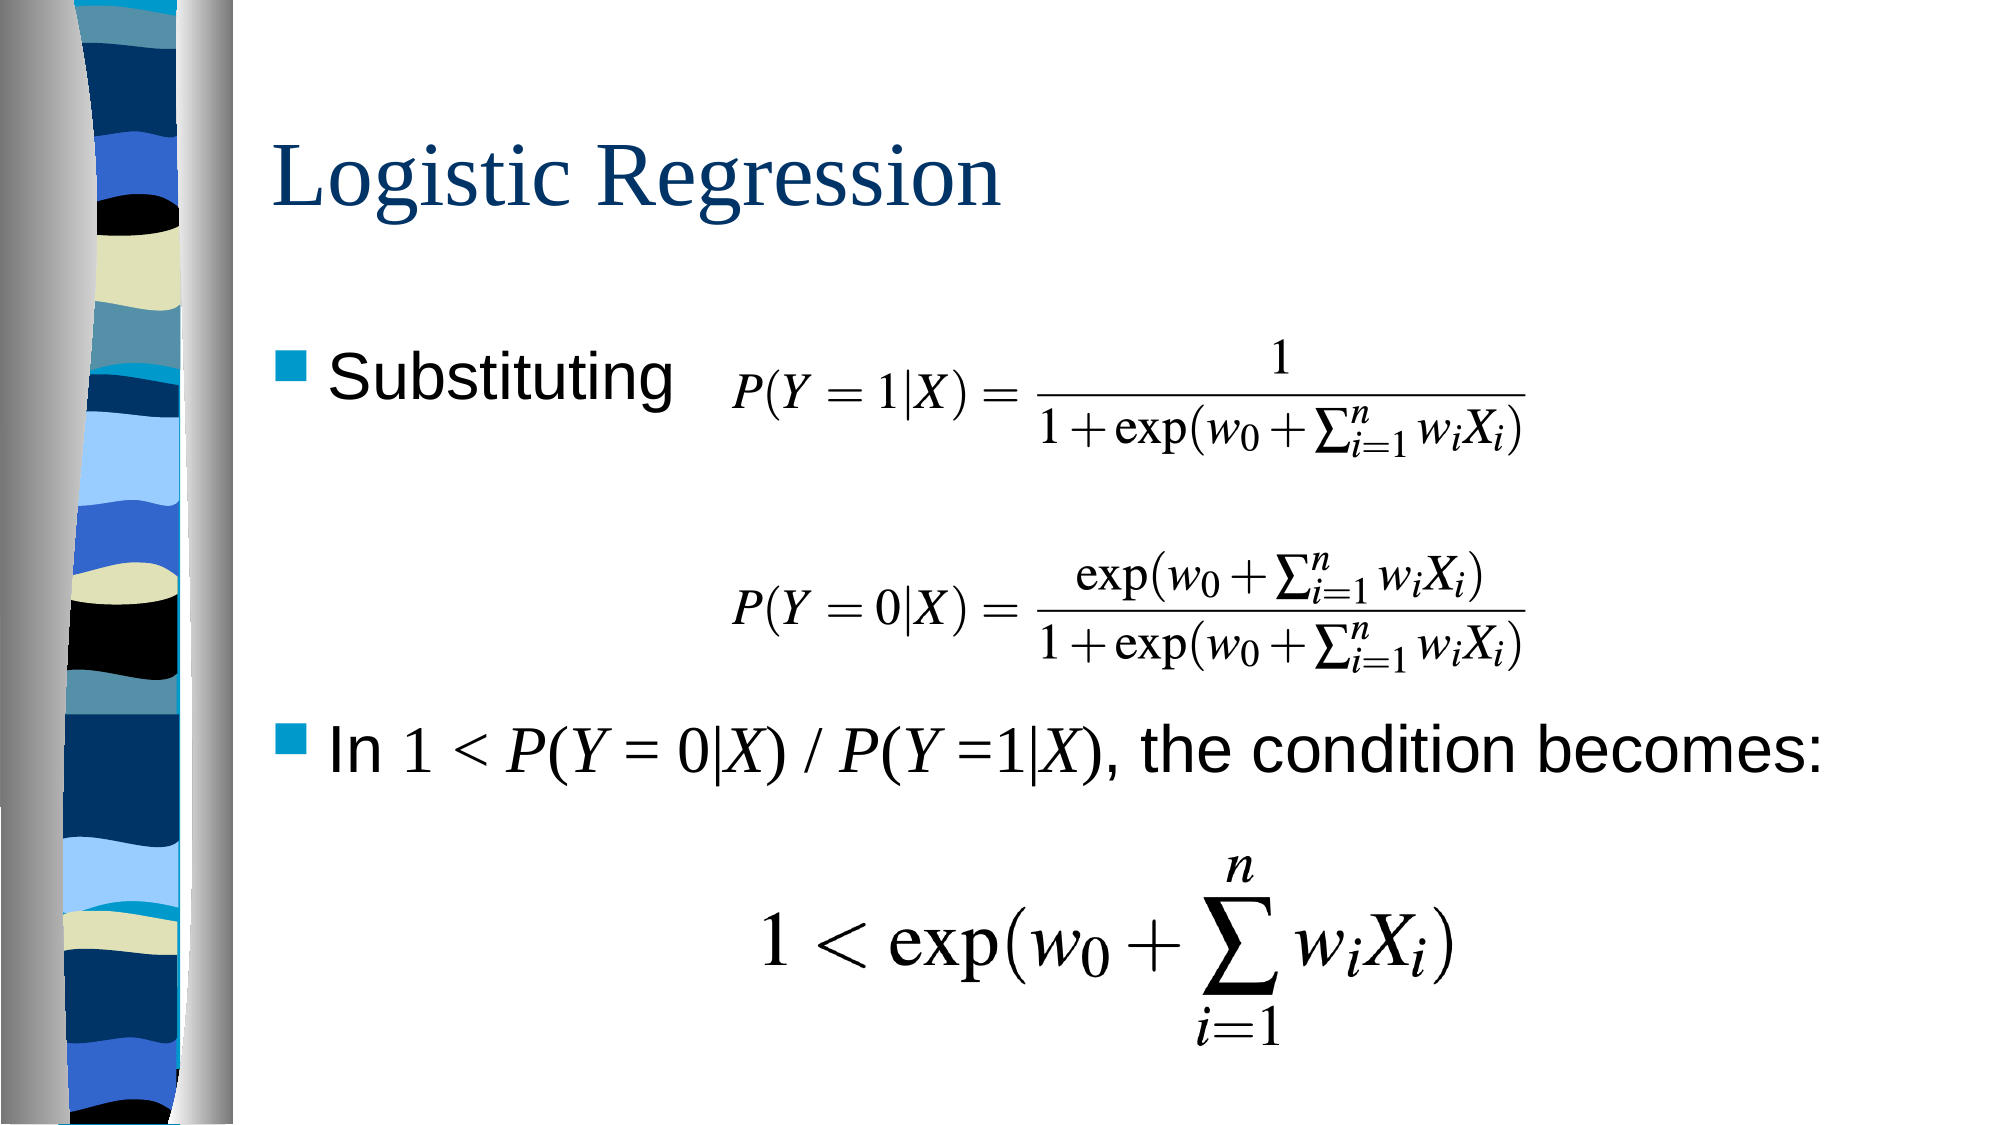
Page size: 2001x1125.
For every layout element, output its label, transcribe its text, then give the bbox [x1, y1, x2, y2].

title Logistic Regression [256, 74, 1957, 263]
picture [716, 324, 1548, 676]
list Substituting In 1 < P(Y = 0|X) / P(Y =1|X), the condition becomes: [256, 324, 1957, 1001]
picture [749, 833, 1464, 1076]
